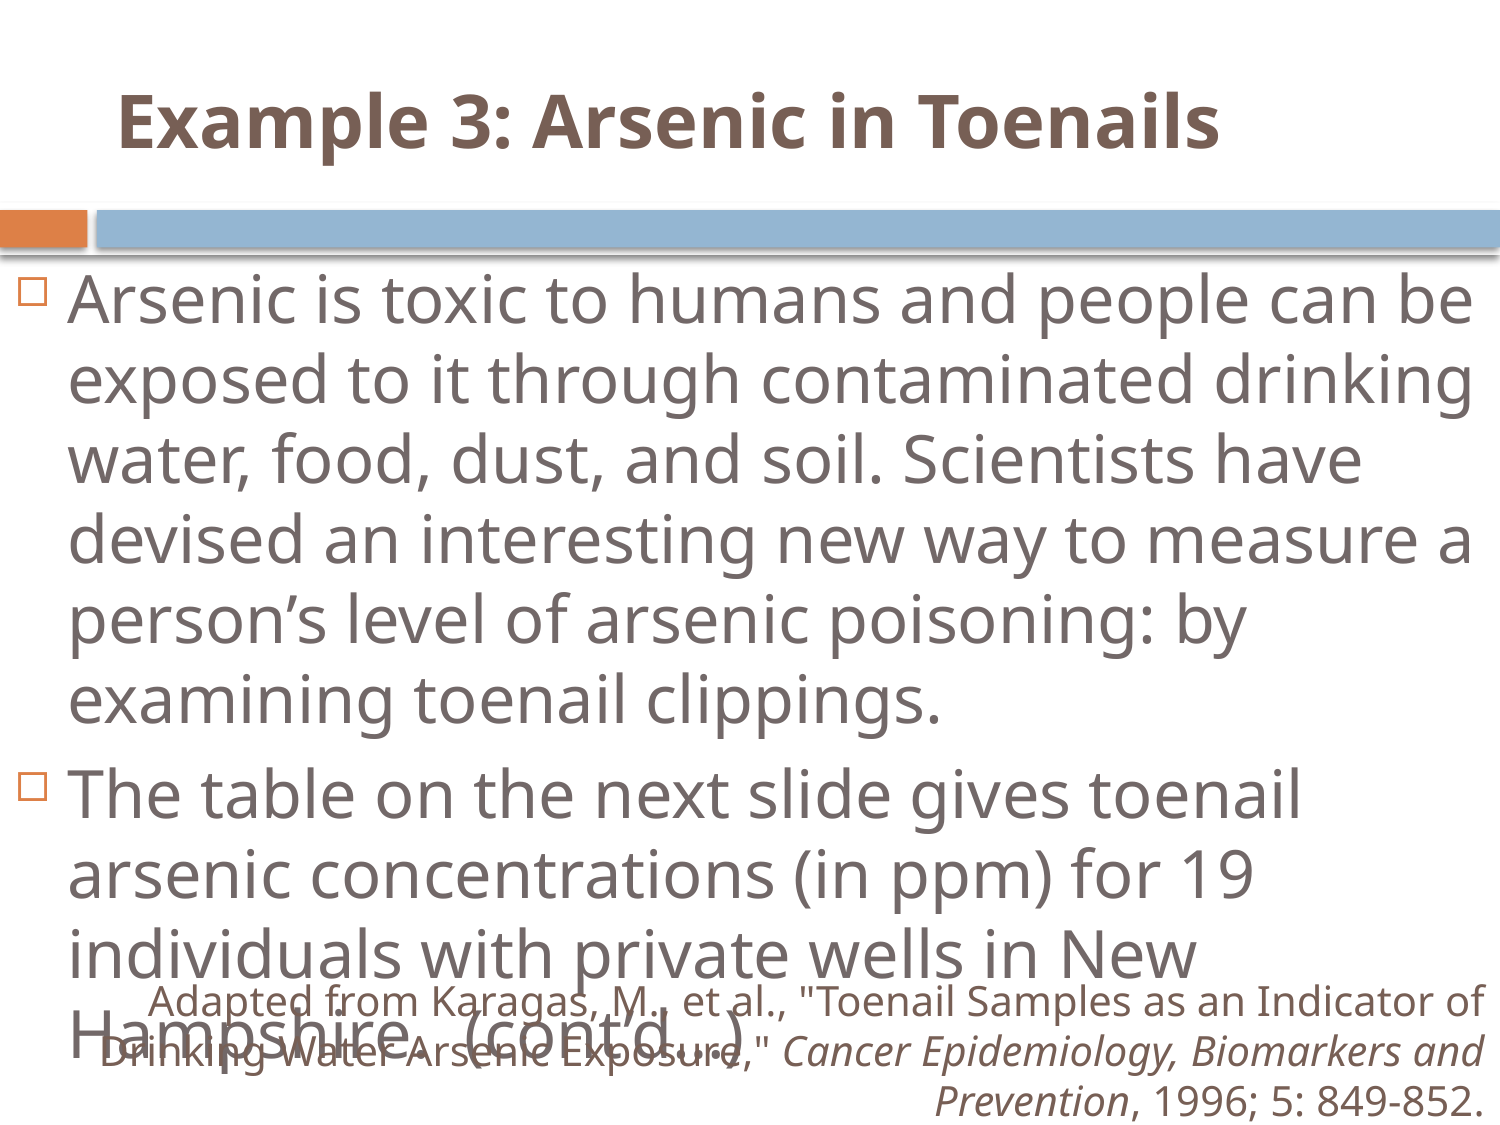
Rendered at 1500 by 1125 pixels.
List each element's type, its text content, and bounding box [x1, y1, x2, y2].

footer Adapted from Karagas, M., et al., "Toenail Samples as an Indicator of Drinking Water Arsenic Exposure," Cancer Epidemiology, Biomarkers and Prevention, 1996; 5: 849-852. [0, 975, 1500, 1125]
title Example 3: Arsenic in Toenails [100, 37, 1438, 200]
list Arsenic is toxic to humans and people can be exposed to it through contaminated drinking water, food, dust, and soil. Scientists have devised an interesting new way to measure a person’s level of arsenic poisoning: by examining toenail clippings. The table on the next slide gives toenail arsenic concentrations (in ppm) for 19 individuals with private wells in New Hampshire. (cont’d…) [0, 249, 1500, 975]
